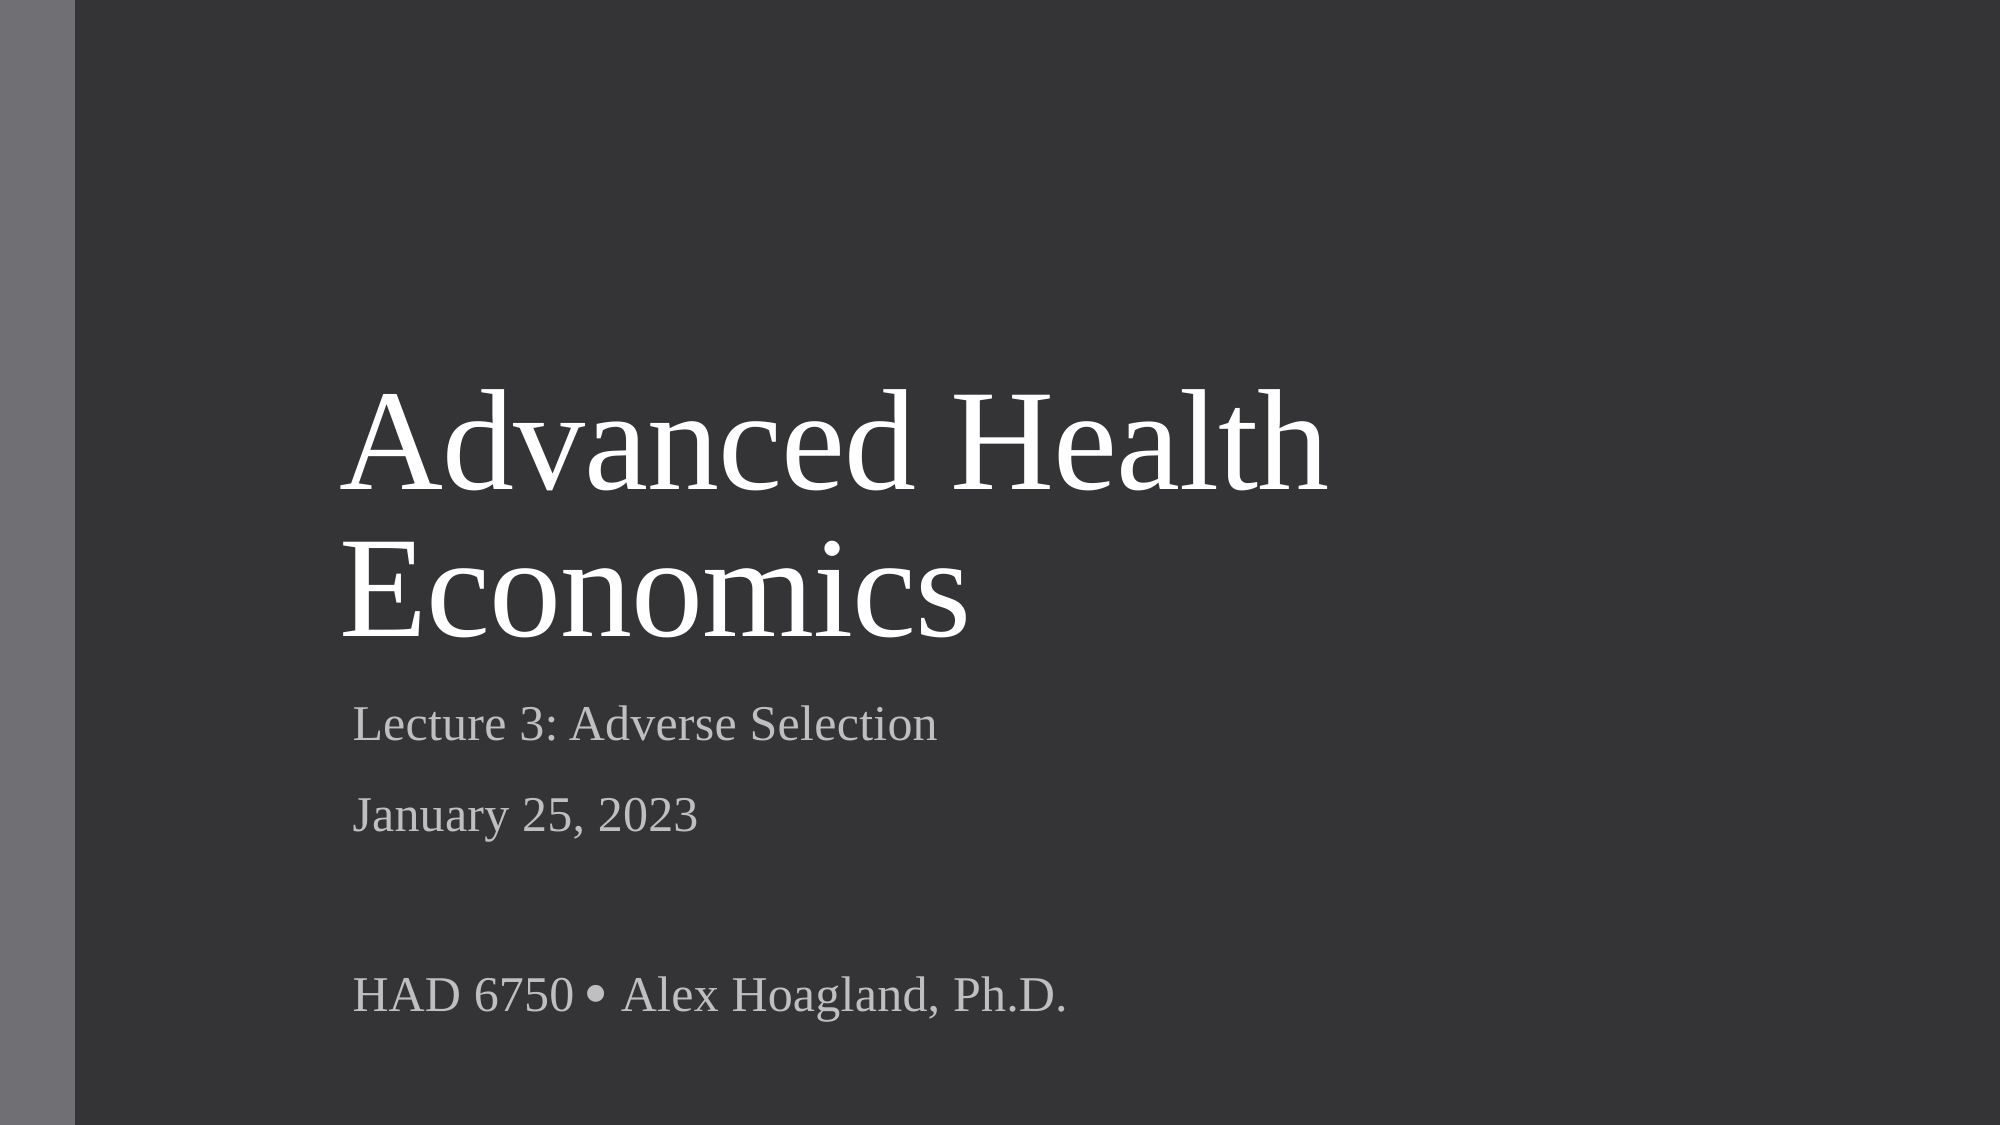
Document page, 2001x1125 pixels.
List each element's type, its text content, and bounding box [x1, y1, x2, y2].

subtitle Lecture 3: Adverse Selection January 25, 2023 HAD 6750  Alex Hoagland, Ph.D. [337, 687, 1863, 1013]
title Advanced Health Economics [324, 362, 1938, 674]
